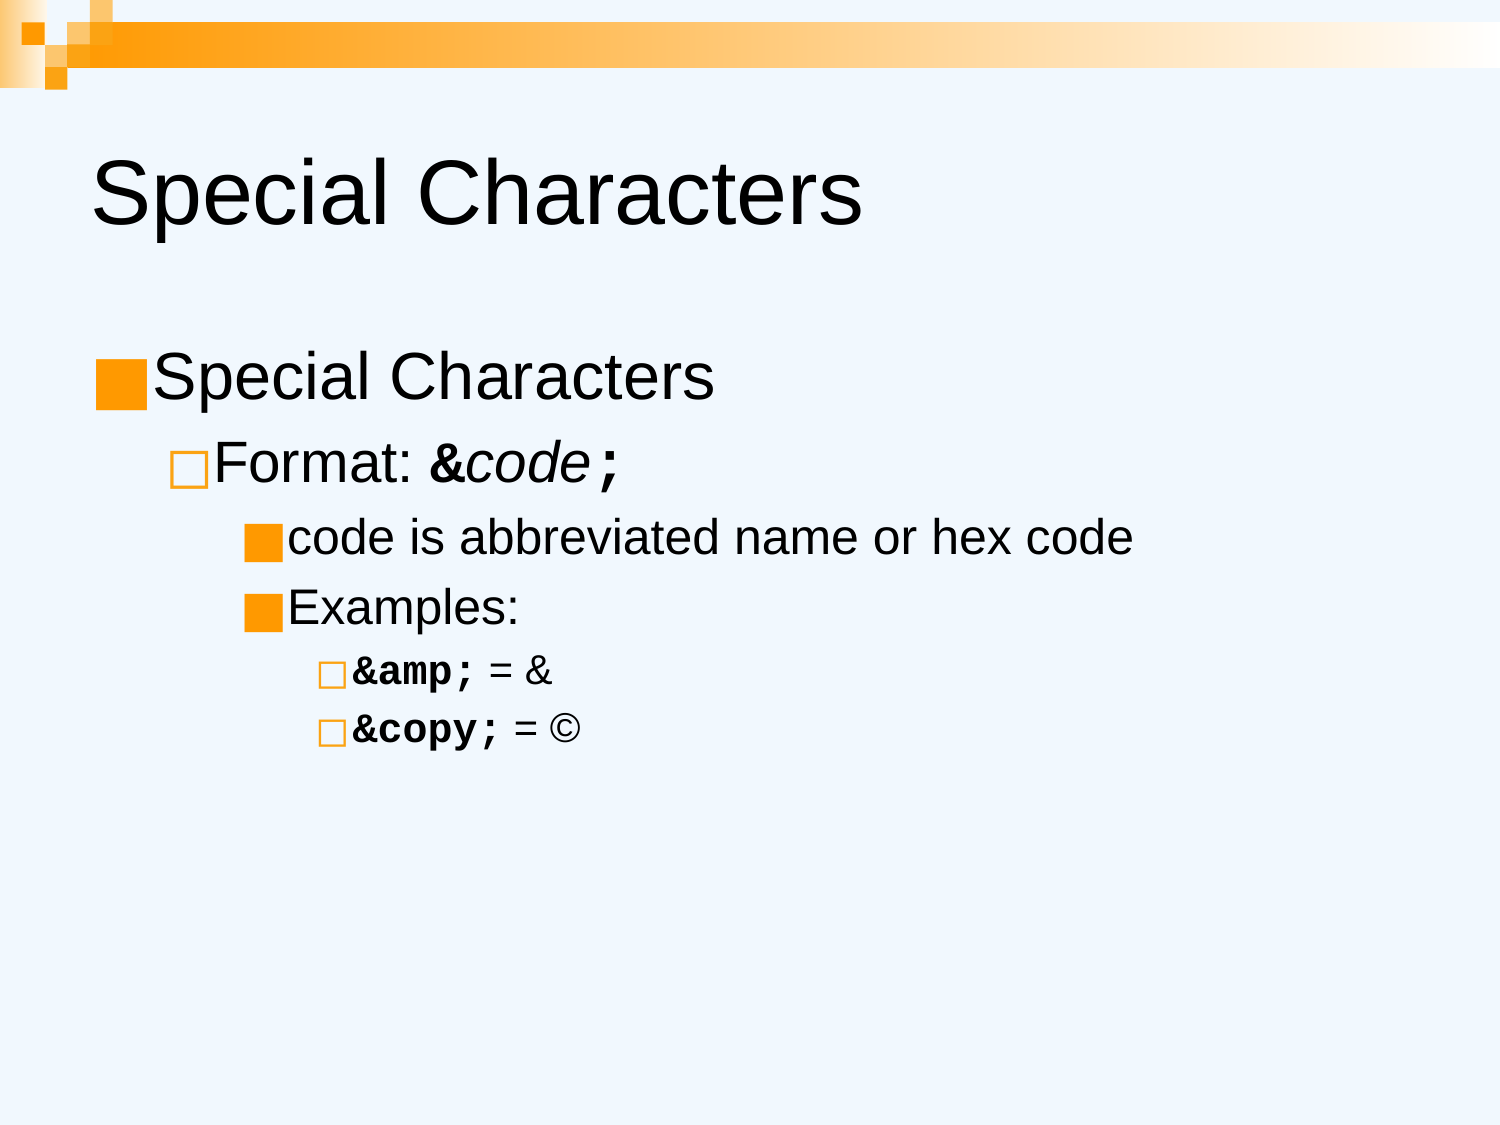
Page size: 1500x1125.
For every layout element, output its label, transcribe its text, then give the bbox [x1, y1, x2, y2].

text_box Special Characters Format: &code; code is abbreviated name or hex code Examples: &amp; = & &copy; = © [74, 324, 1425, 963]
title Special Characters [75, 75, 1425, 300]
